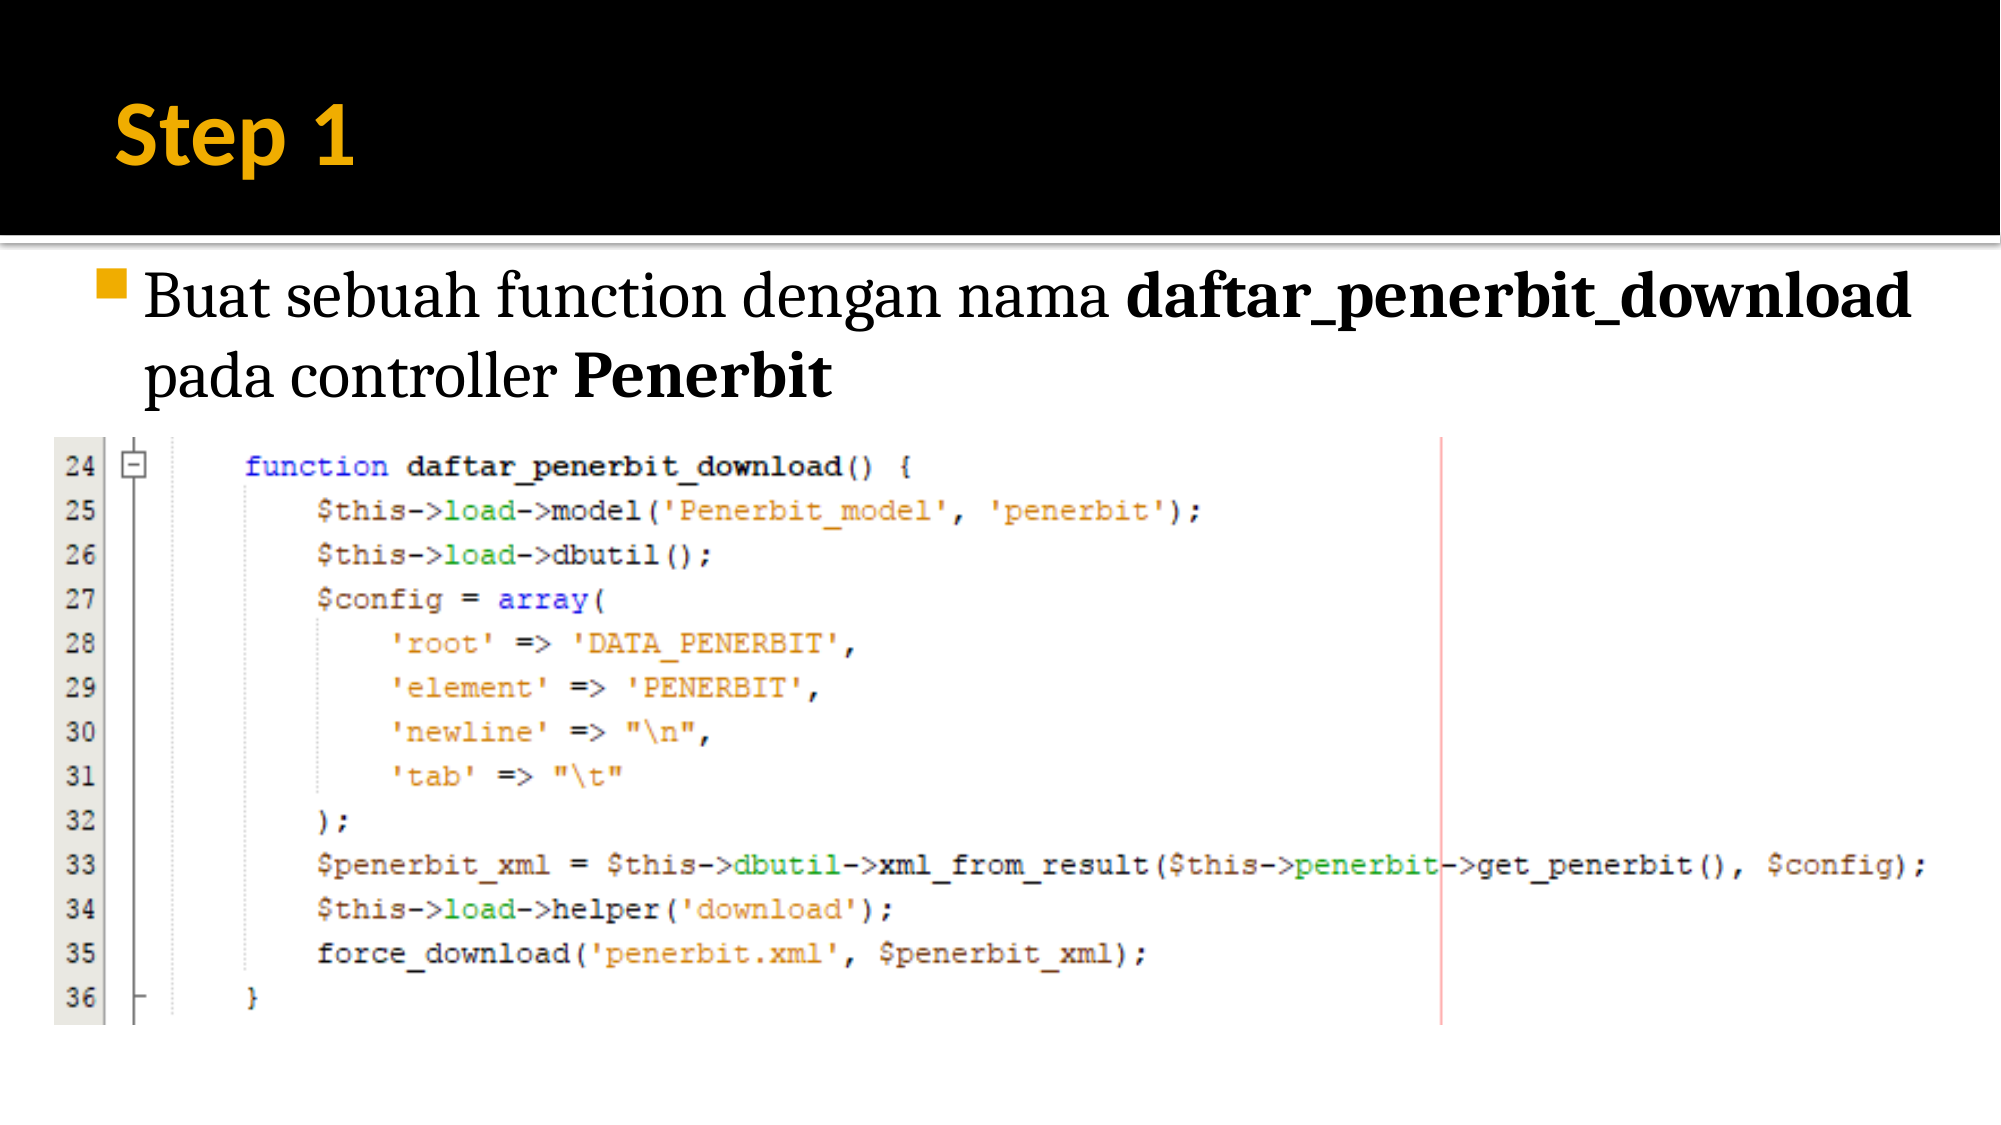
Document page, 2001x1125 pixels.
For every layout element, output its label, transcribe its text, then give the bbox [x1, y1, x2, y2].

list Buat sebuah function dengan nama daftar_penerbit_download pada controller Penerbit [62, 235, 1938, 435]
title Step 1 [99, 25, 1900, 231]
picture [54, 437, 1937, 1025]
